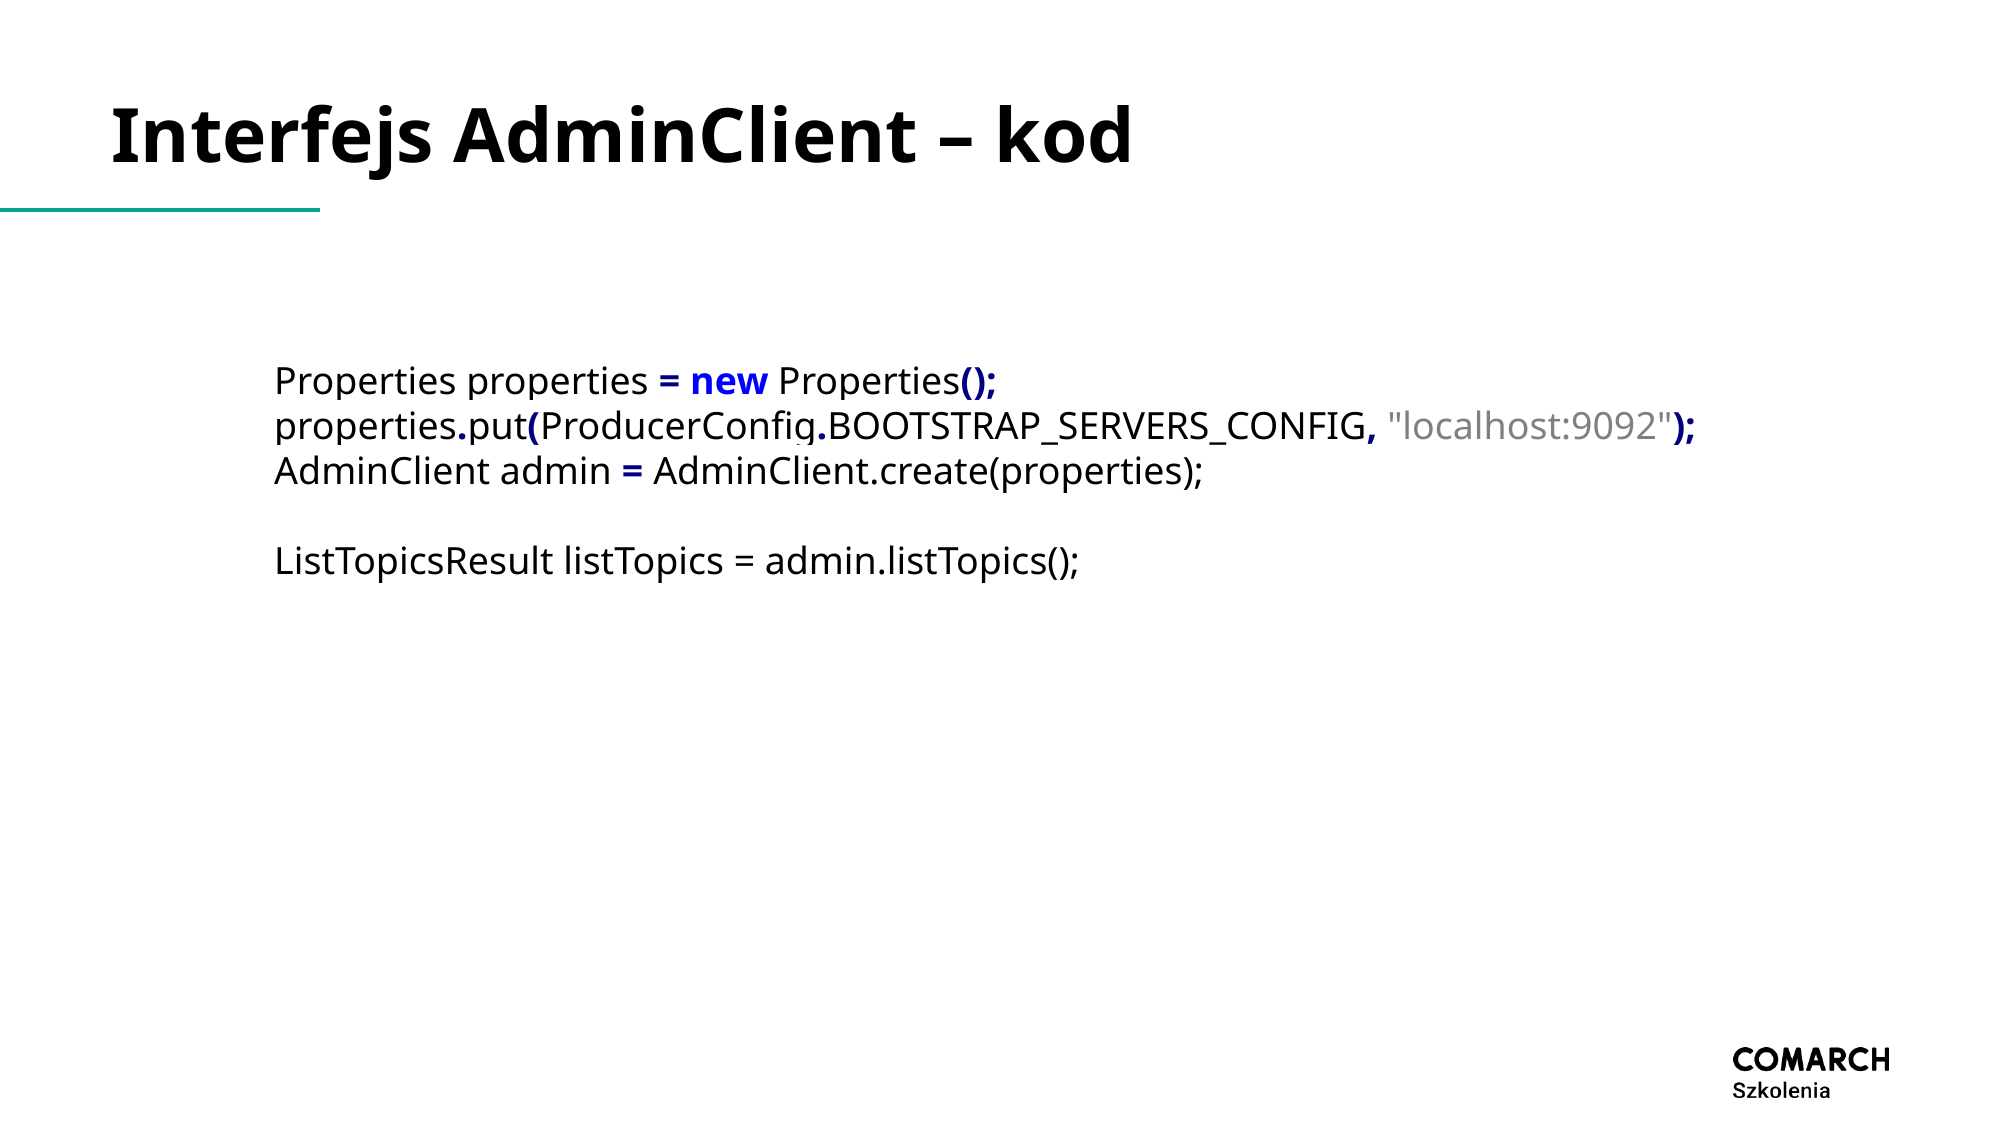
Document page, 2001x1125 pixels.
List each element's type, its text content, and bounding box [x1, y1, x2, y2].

text_box [136, 268, 1914, 1025]
title Interfejs AdminClient – kod [111, 0, 1889, 185]
text_box Properties properties = new Properties(); properties.put(ProducerConfig.BOOTSTRAP_SERVERS_CONFIG, "localhost:9092"); AdminClient admin = AdminClient.create(properties); ListTopicsResult listTopics = admin.listTopics(); [259, 349, 1741, 590]
picture [1733, 1047, 1889, 1098]
